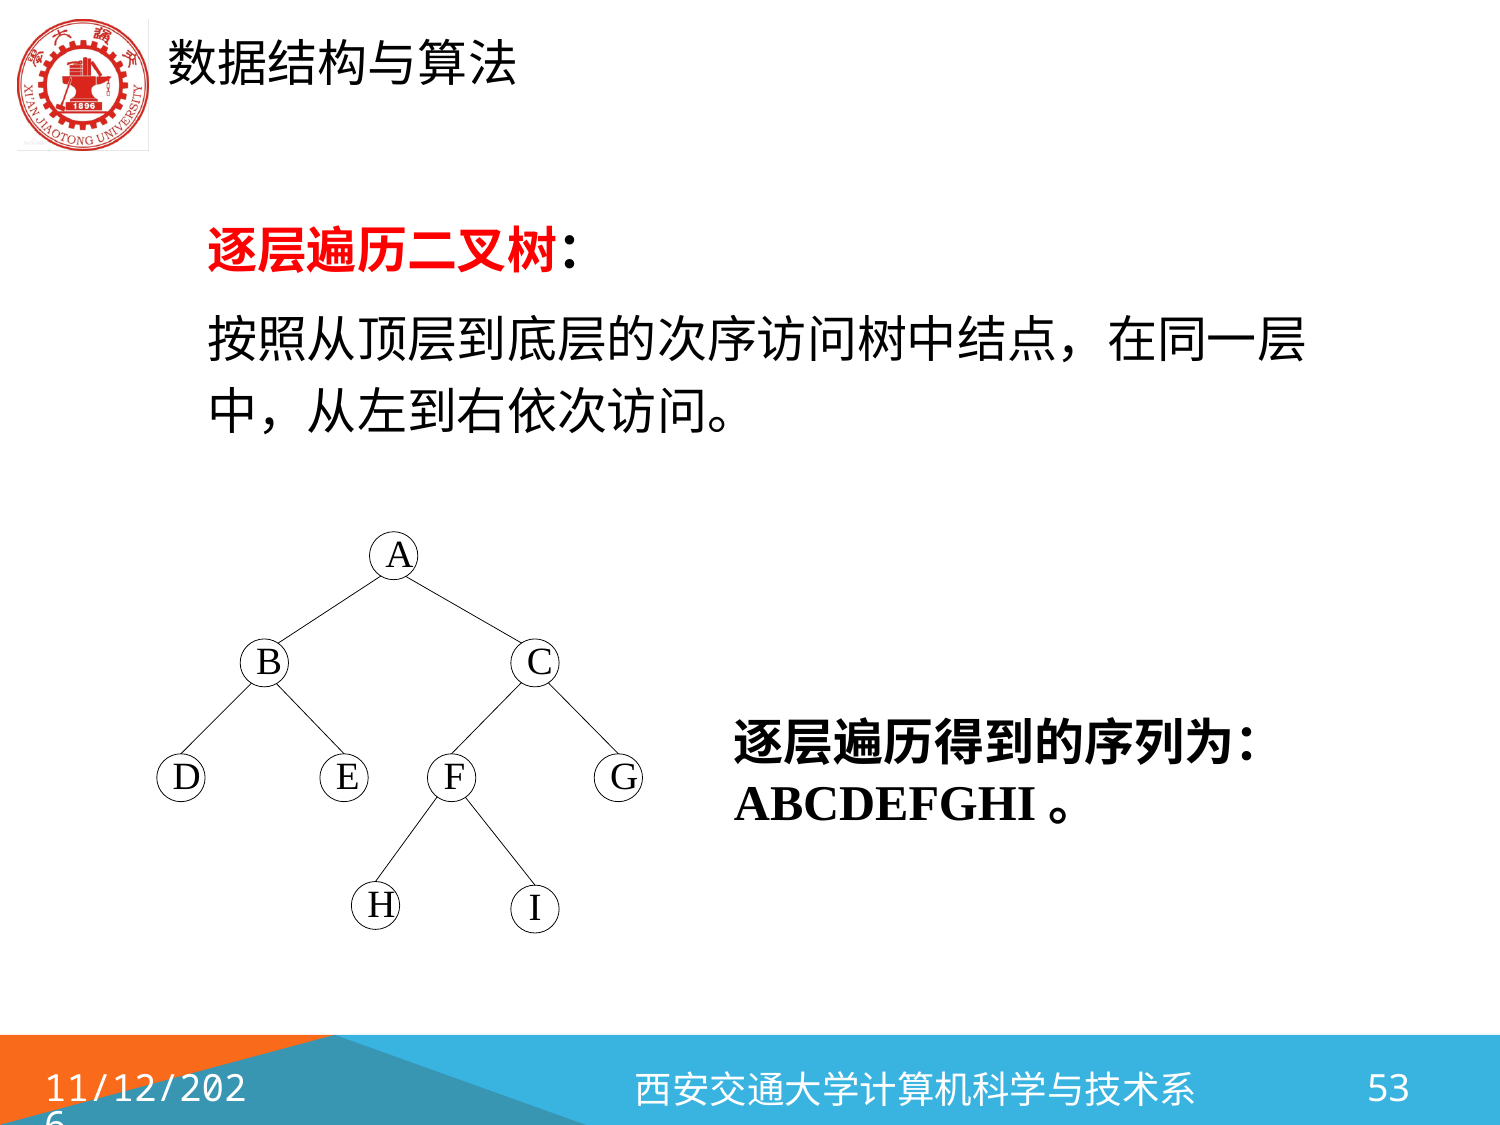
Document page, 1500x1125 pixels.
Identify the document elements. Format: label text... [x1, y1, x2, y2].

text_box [152, 527, 648, 938]
picture [17, 19, 149, 151]
list 逐层遍历二叉树： 按照从顶层到底层的次序访问树中结点，在同一层中，从左到右依次访问。 [135, 199, 1370, 492]
text_box 逐层遍历得到的序列为： ABCDEFGHI。 [719, 703, 1299, 838]
